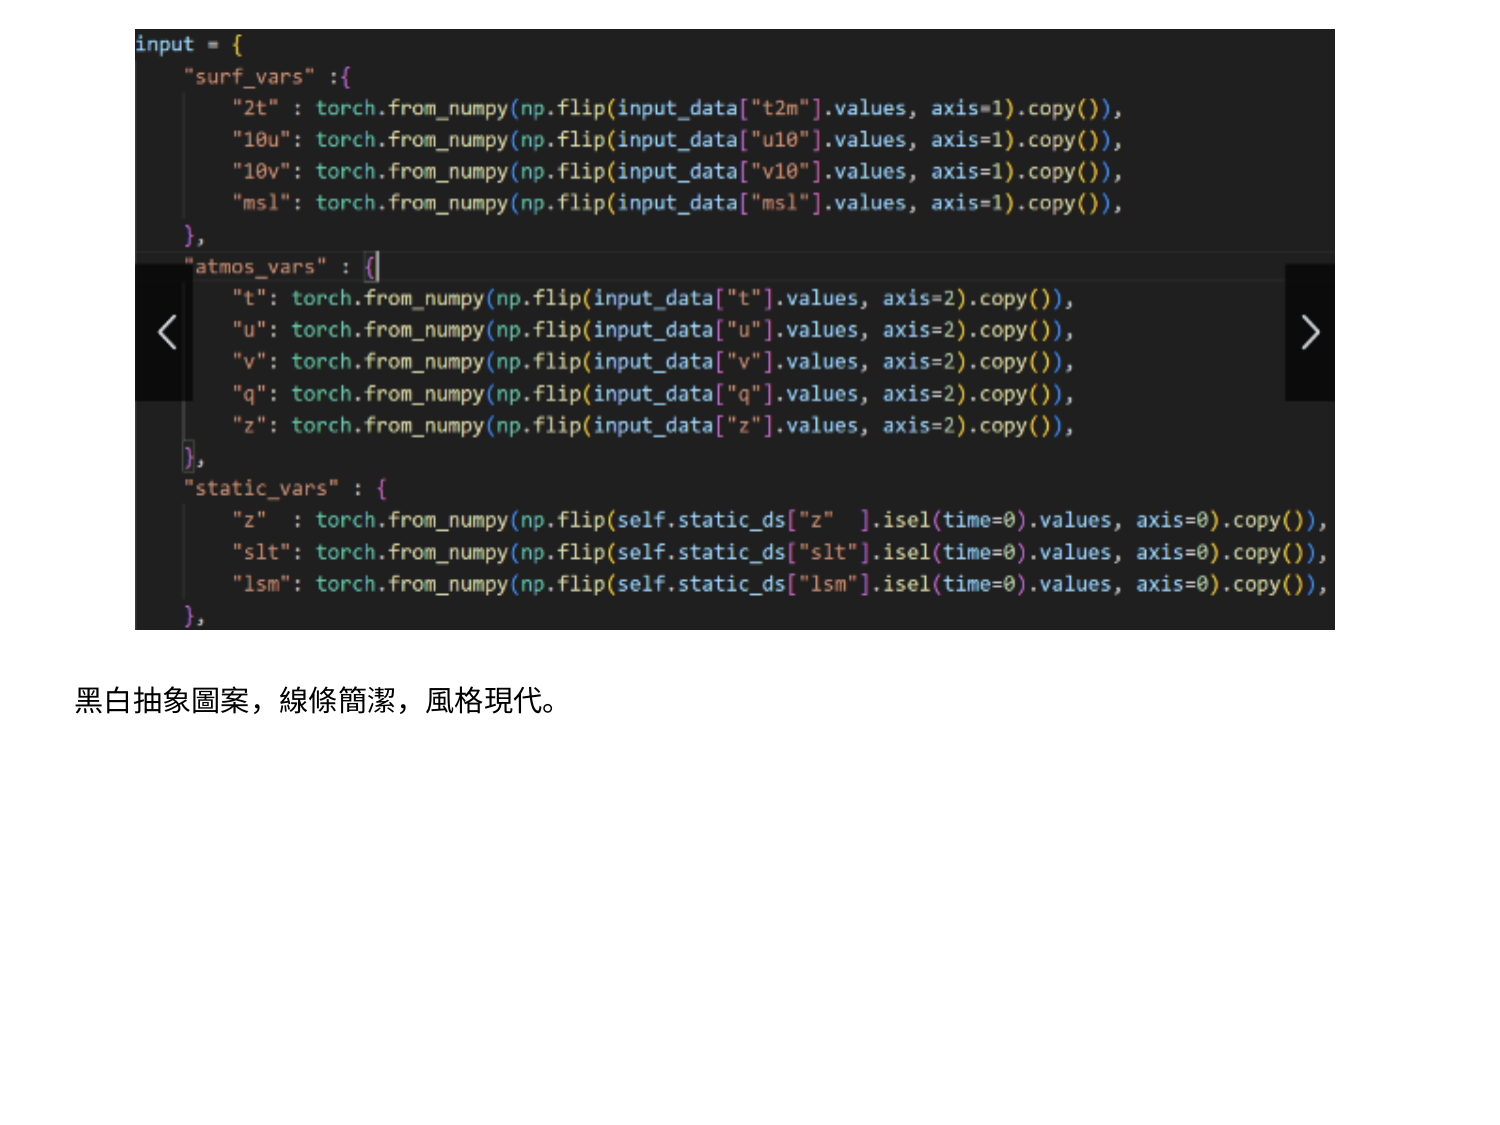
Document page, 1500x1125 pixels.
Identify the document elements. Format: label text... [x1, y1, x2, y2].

text_box 黑白抽象圖案，線條簡潔，風格現代。 [59, 674, 1260, 760]
picture [134, 29, 1336, 631]
